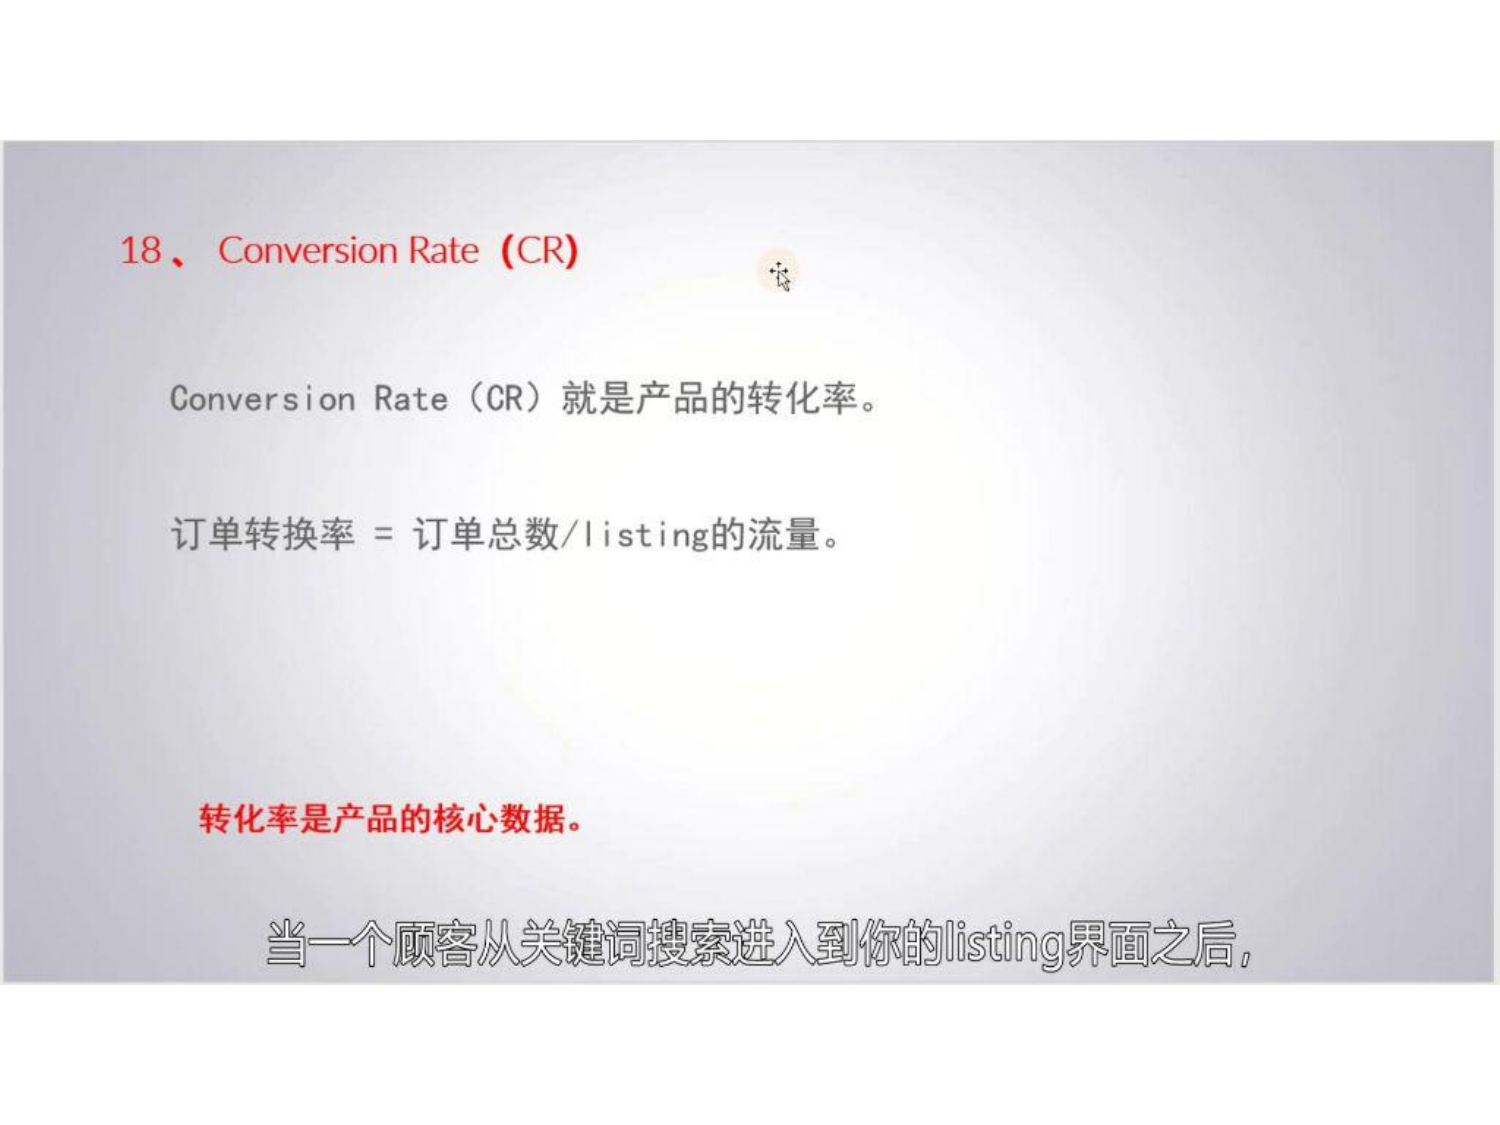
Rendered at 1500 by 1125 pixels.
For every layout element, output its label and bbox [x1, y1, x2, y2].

picture [0, 140, 1500, 985]
